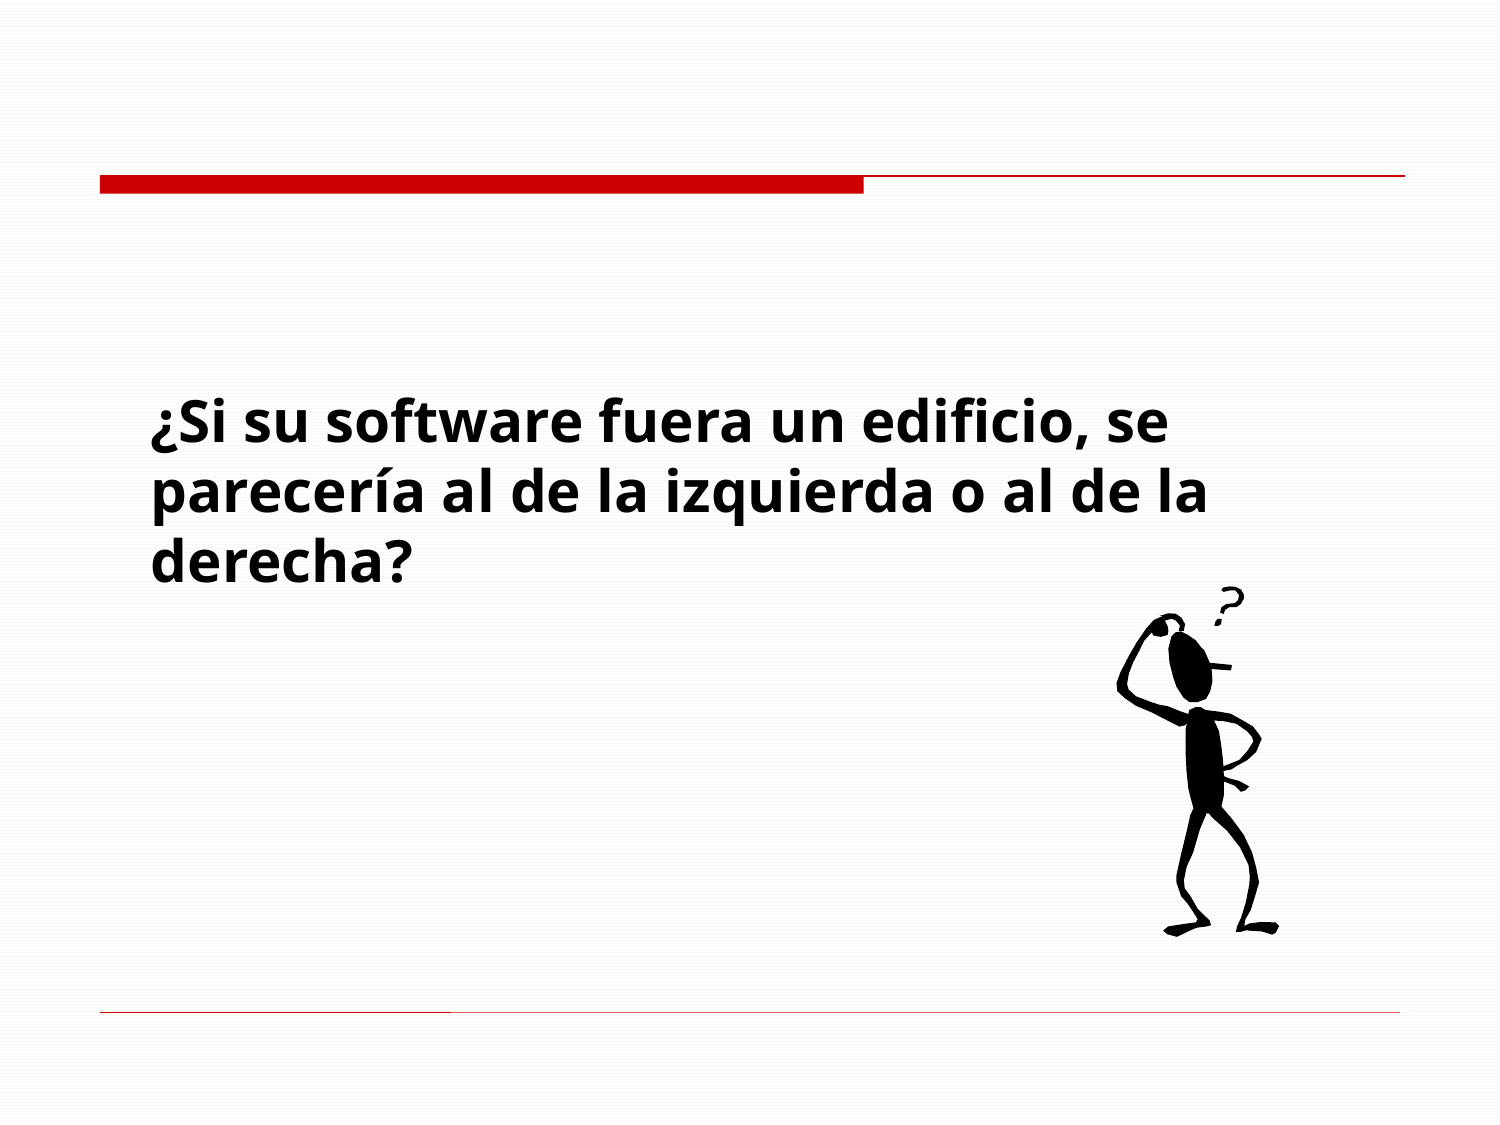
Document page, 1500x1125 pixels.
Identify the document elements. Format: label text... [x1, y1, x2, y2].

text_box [1115, 585, 1280, 938]
title ¿Si su software fuera un edificio, se parecería al de la izquierda o al de la derecha? [135, 314, 1415, 603]
